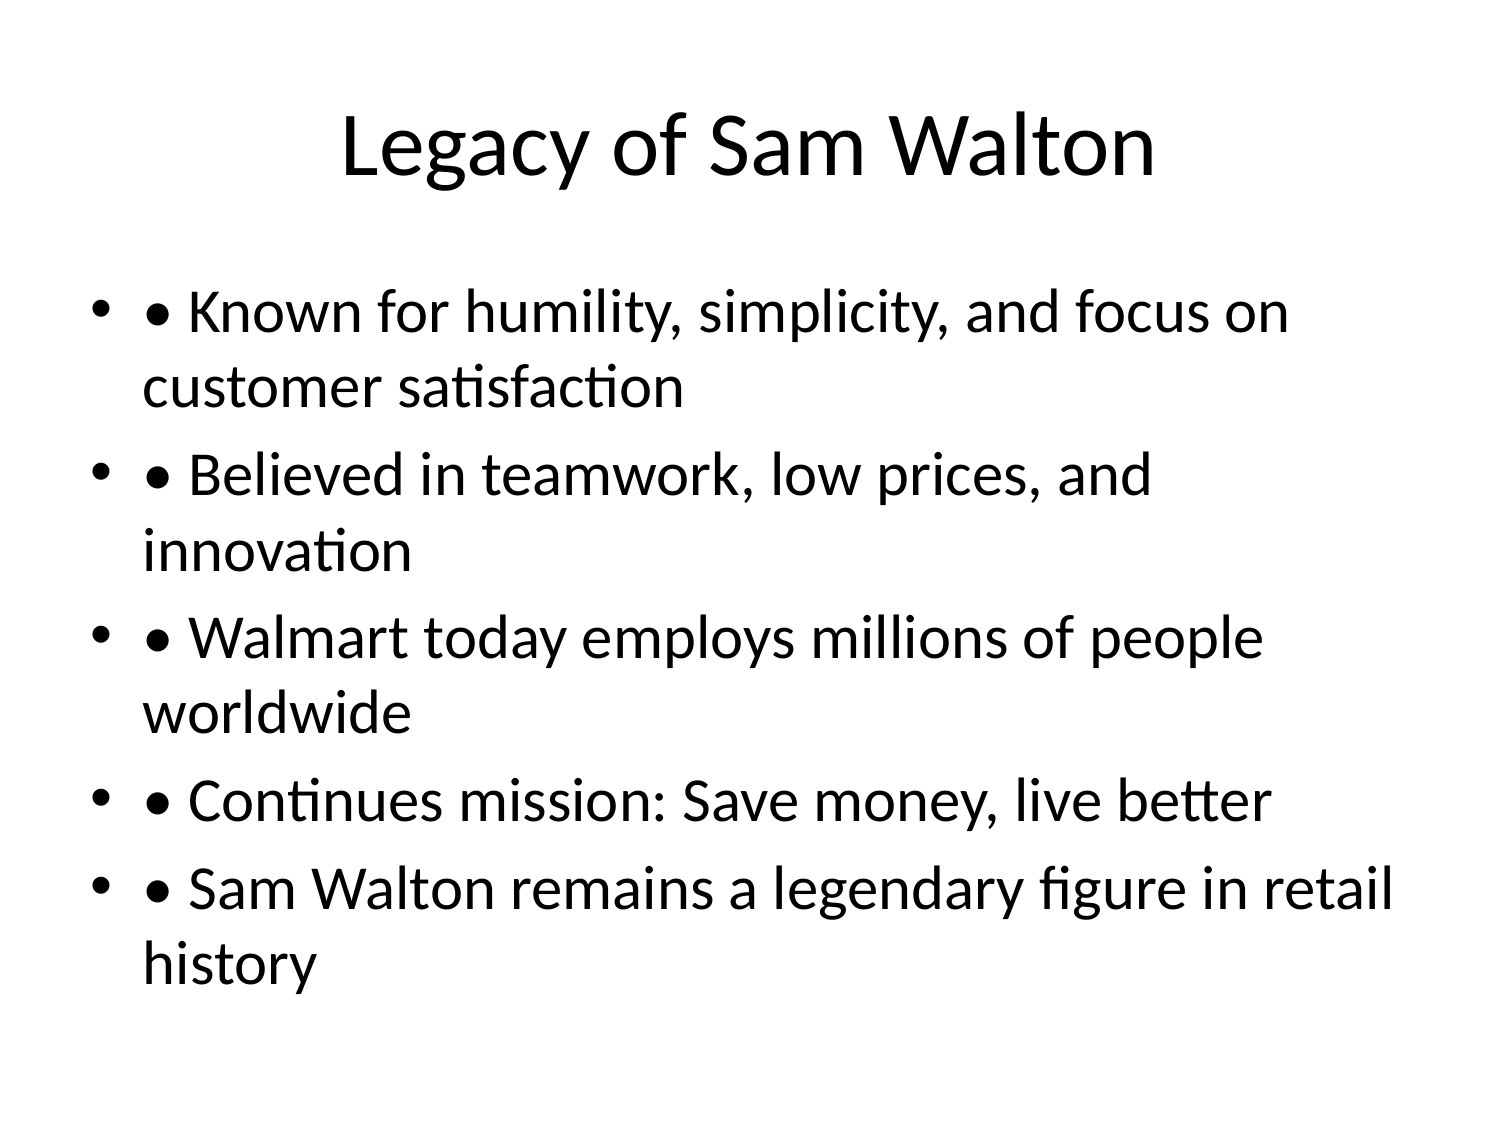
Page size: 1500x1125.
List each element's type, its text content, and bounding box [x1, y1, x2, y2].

list • Known for humility, simplicity, and focus on customer satisfaction • Believed in teamwork, low prices, and innovation • Walmart today employs millions of people worldwide • Continues mission: Save money, live better • Sam Walton remains a legendary figure in retail history [75, 262, 1425, 1005]
title Legacy of Sam Walton [75, 45, 1425, 233]
